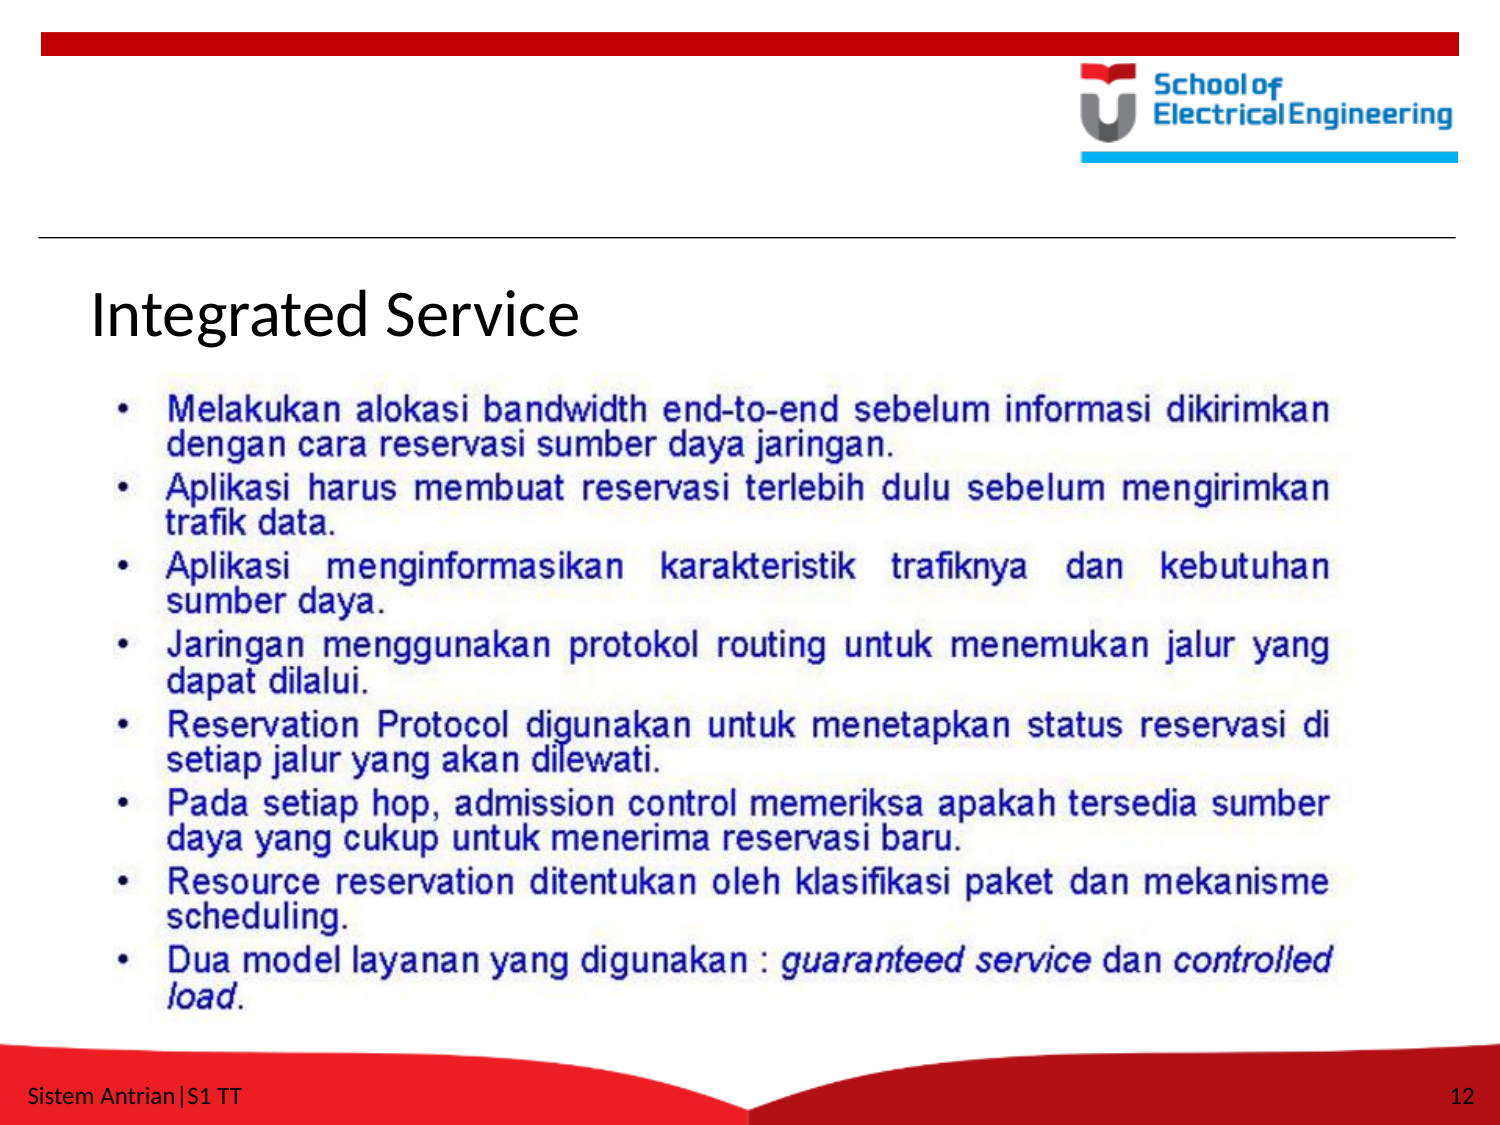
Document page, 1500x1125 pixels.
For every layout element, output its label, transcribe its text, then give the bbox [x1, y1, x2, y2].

picture [1073, 63, 1458, 163]
picture [0, 373, 1500, 1125]
slide_number 12 [1139, 1065, 1490, 1125]
list Integrated Service [75, 262, 1425, 1035]
footer Sistem Antrian|S1 TT [12, 1065, 656, 1125]
